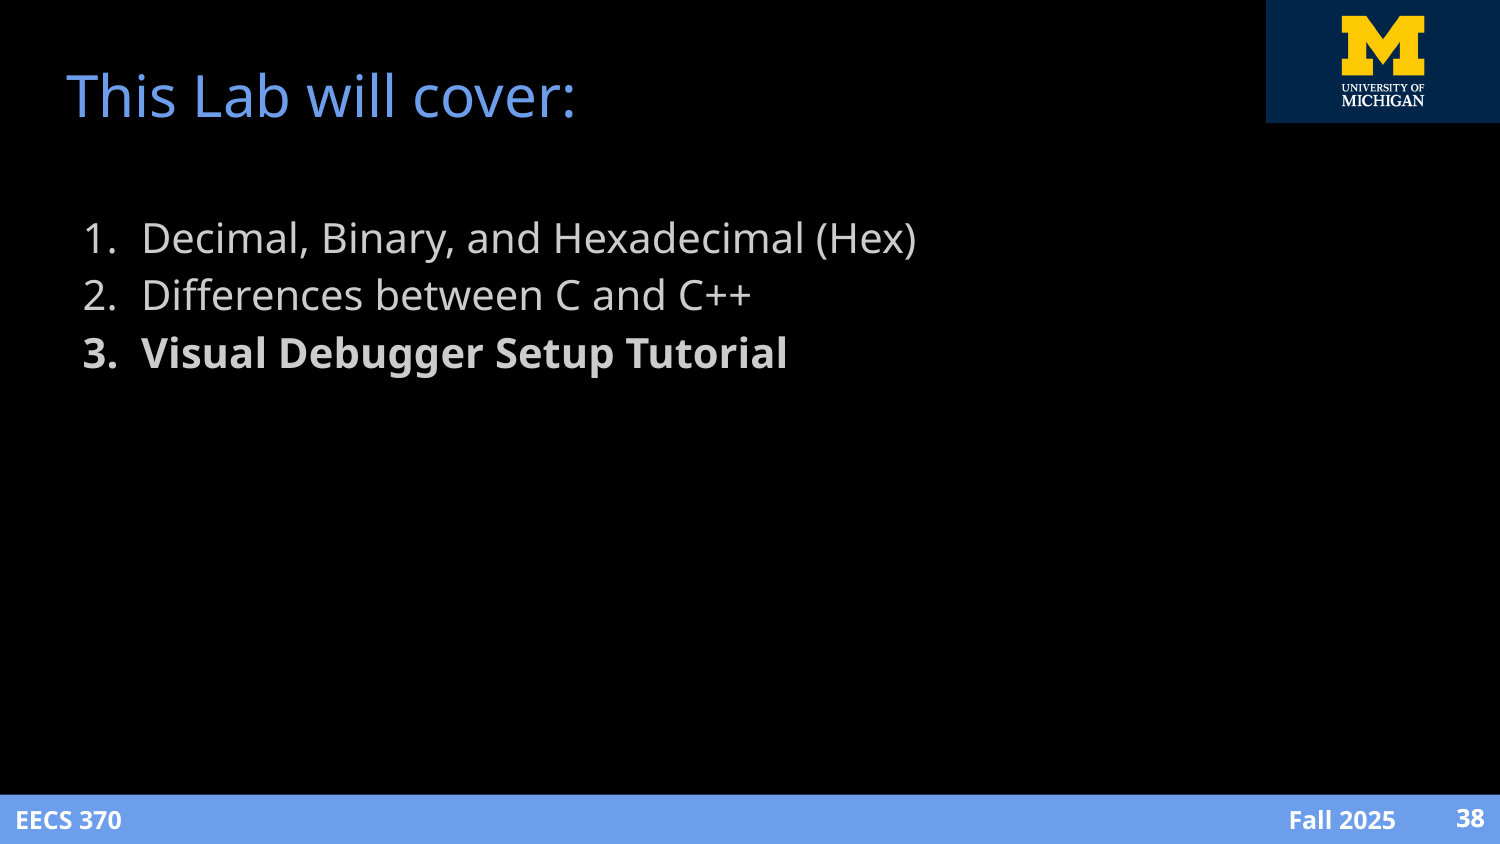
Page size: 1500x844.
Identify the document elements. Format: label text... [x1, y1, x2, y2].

slide_number ‹#› [1411, 794, 1500, 844]
list Decimal, Binary, and Hexadecimal (Hex) Differences between C and C++ Visual Debugger Setup Tutorial [51, 189, 1449, 750]
title This Lab will cover: [51, 0, 1267, 189]
picture [1267, 0, 1500, 123]
